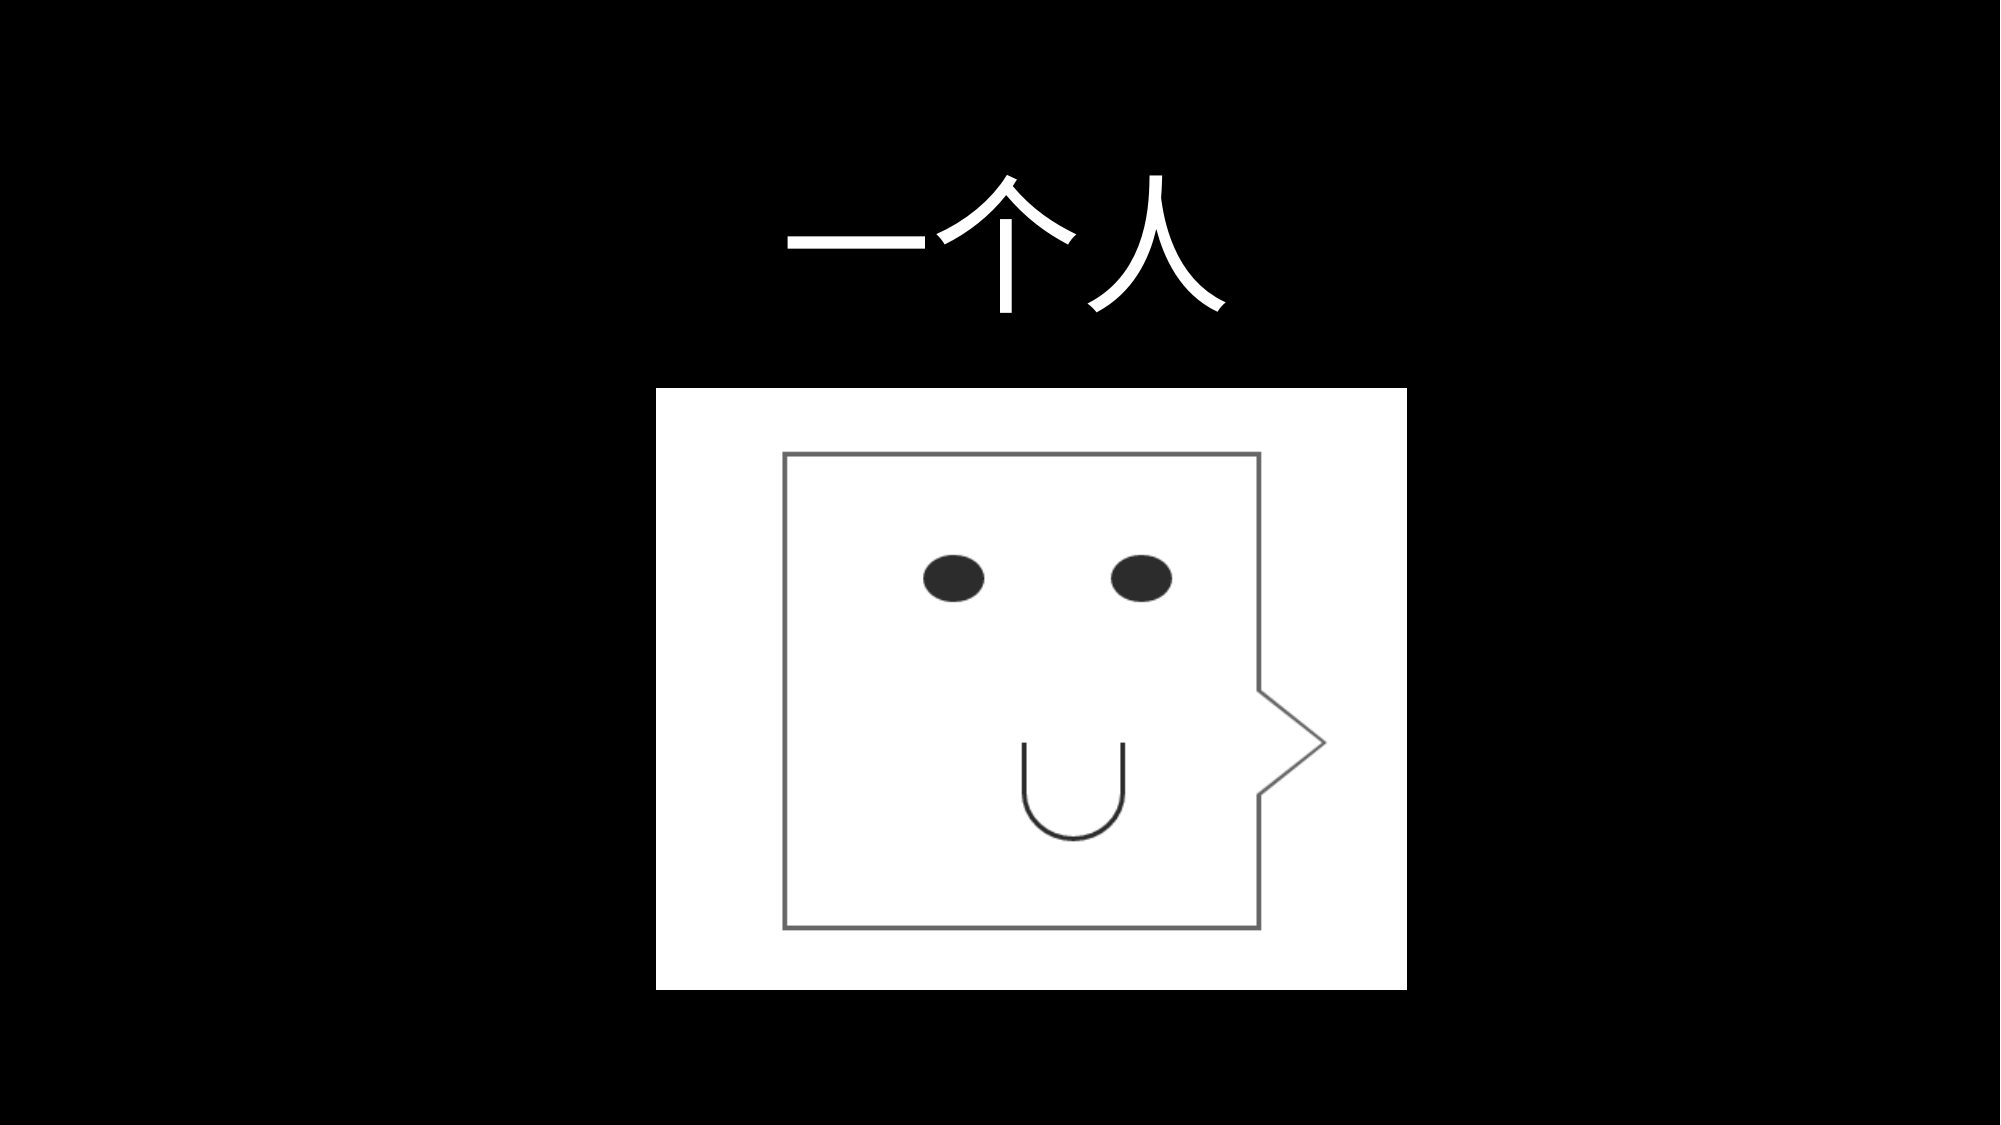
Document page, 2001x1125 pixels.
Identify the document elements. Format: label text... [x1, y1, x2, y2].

picture [656, 388, 1407, 990]
text_box 一个人 [170, 144, 1843, 339]
